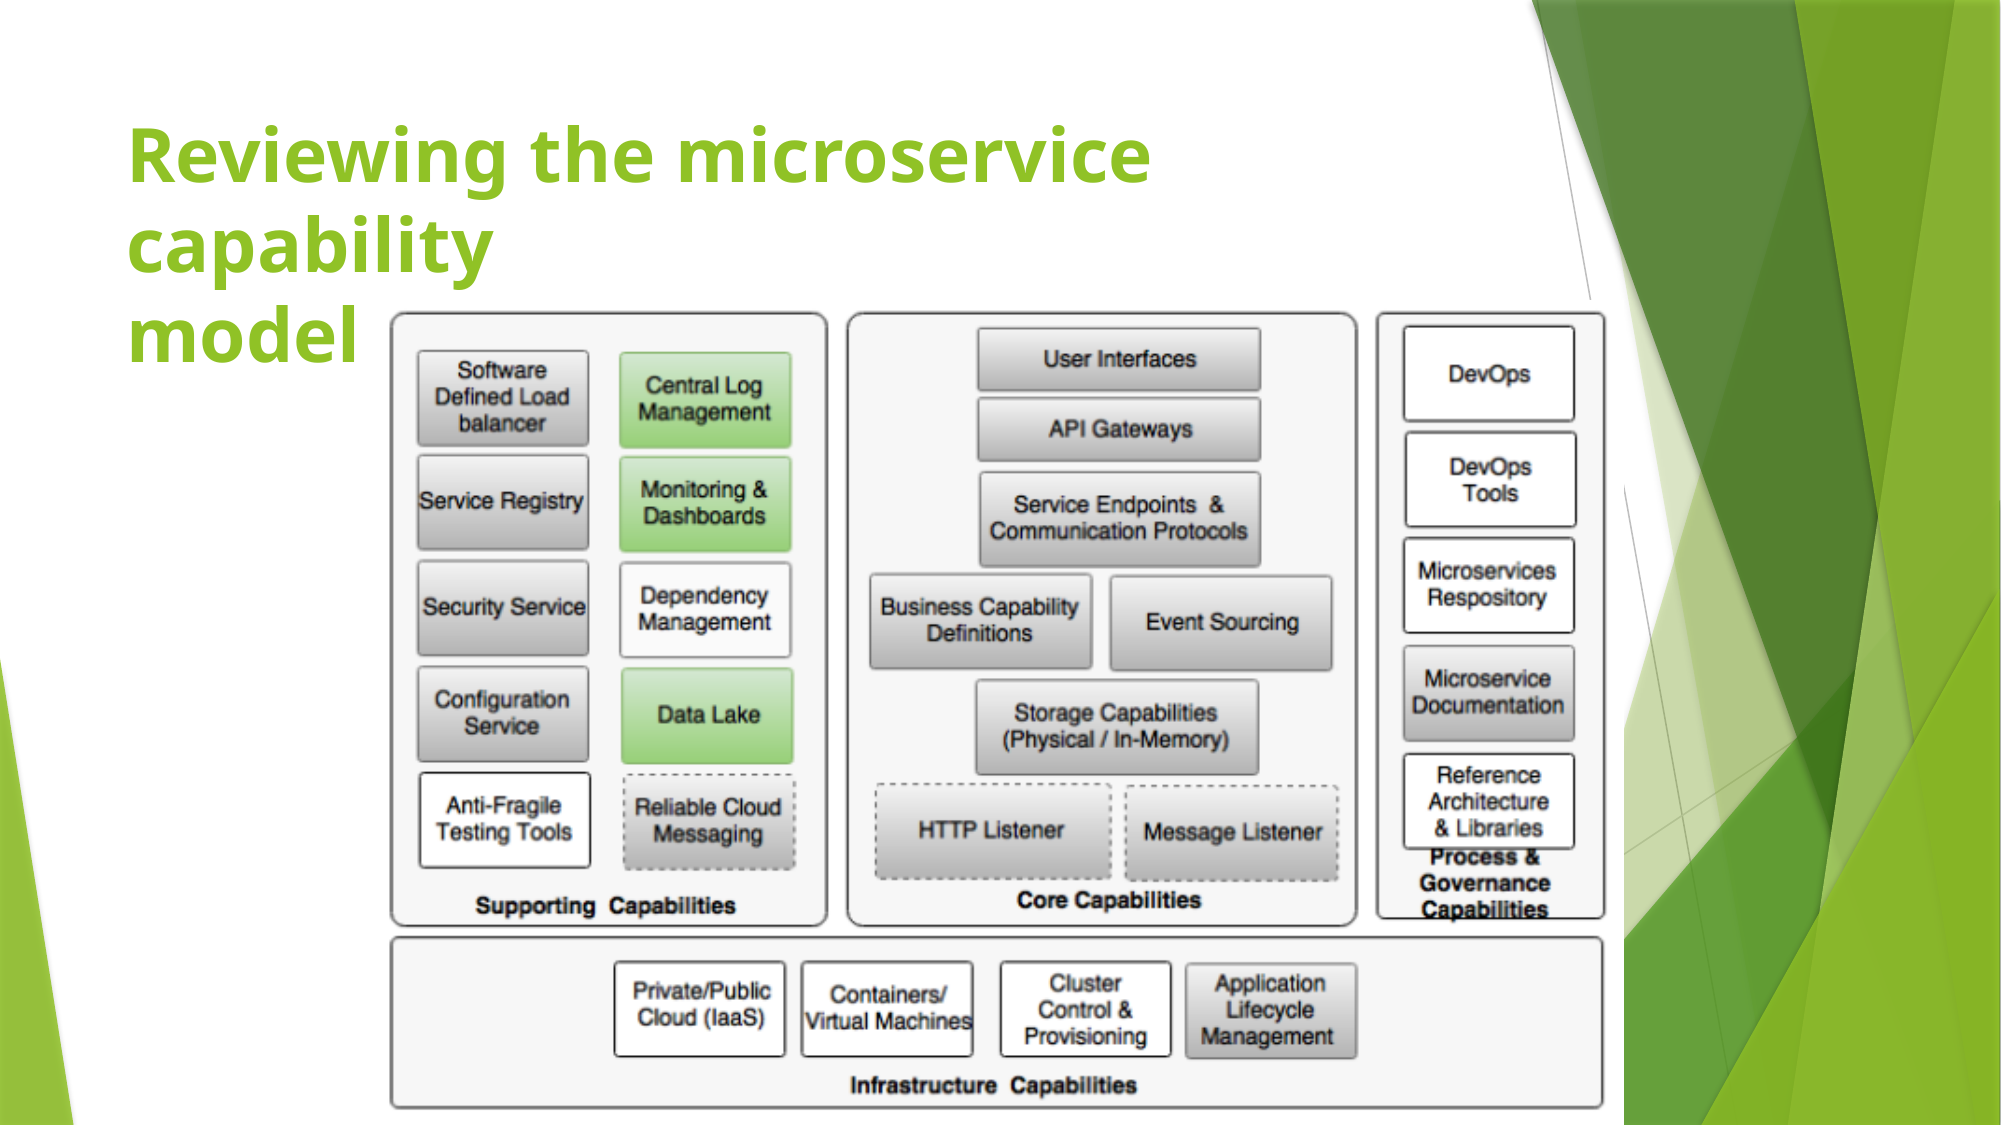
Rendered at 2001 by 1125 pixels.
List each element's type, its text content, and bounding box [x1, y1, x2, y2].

title Reviewing the microservice capability model [111, 99, 1522, 317]
picture [375, 299, 1625, 1125]
